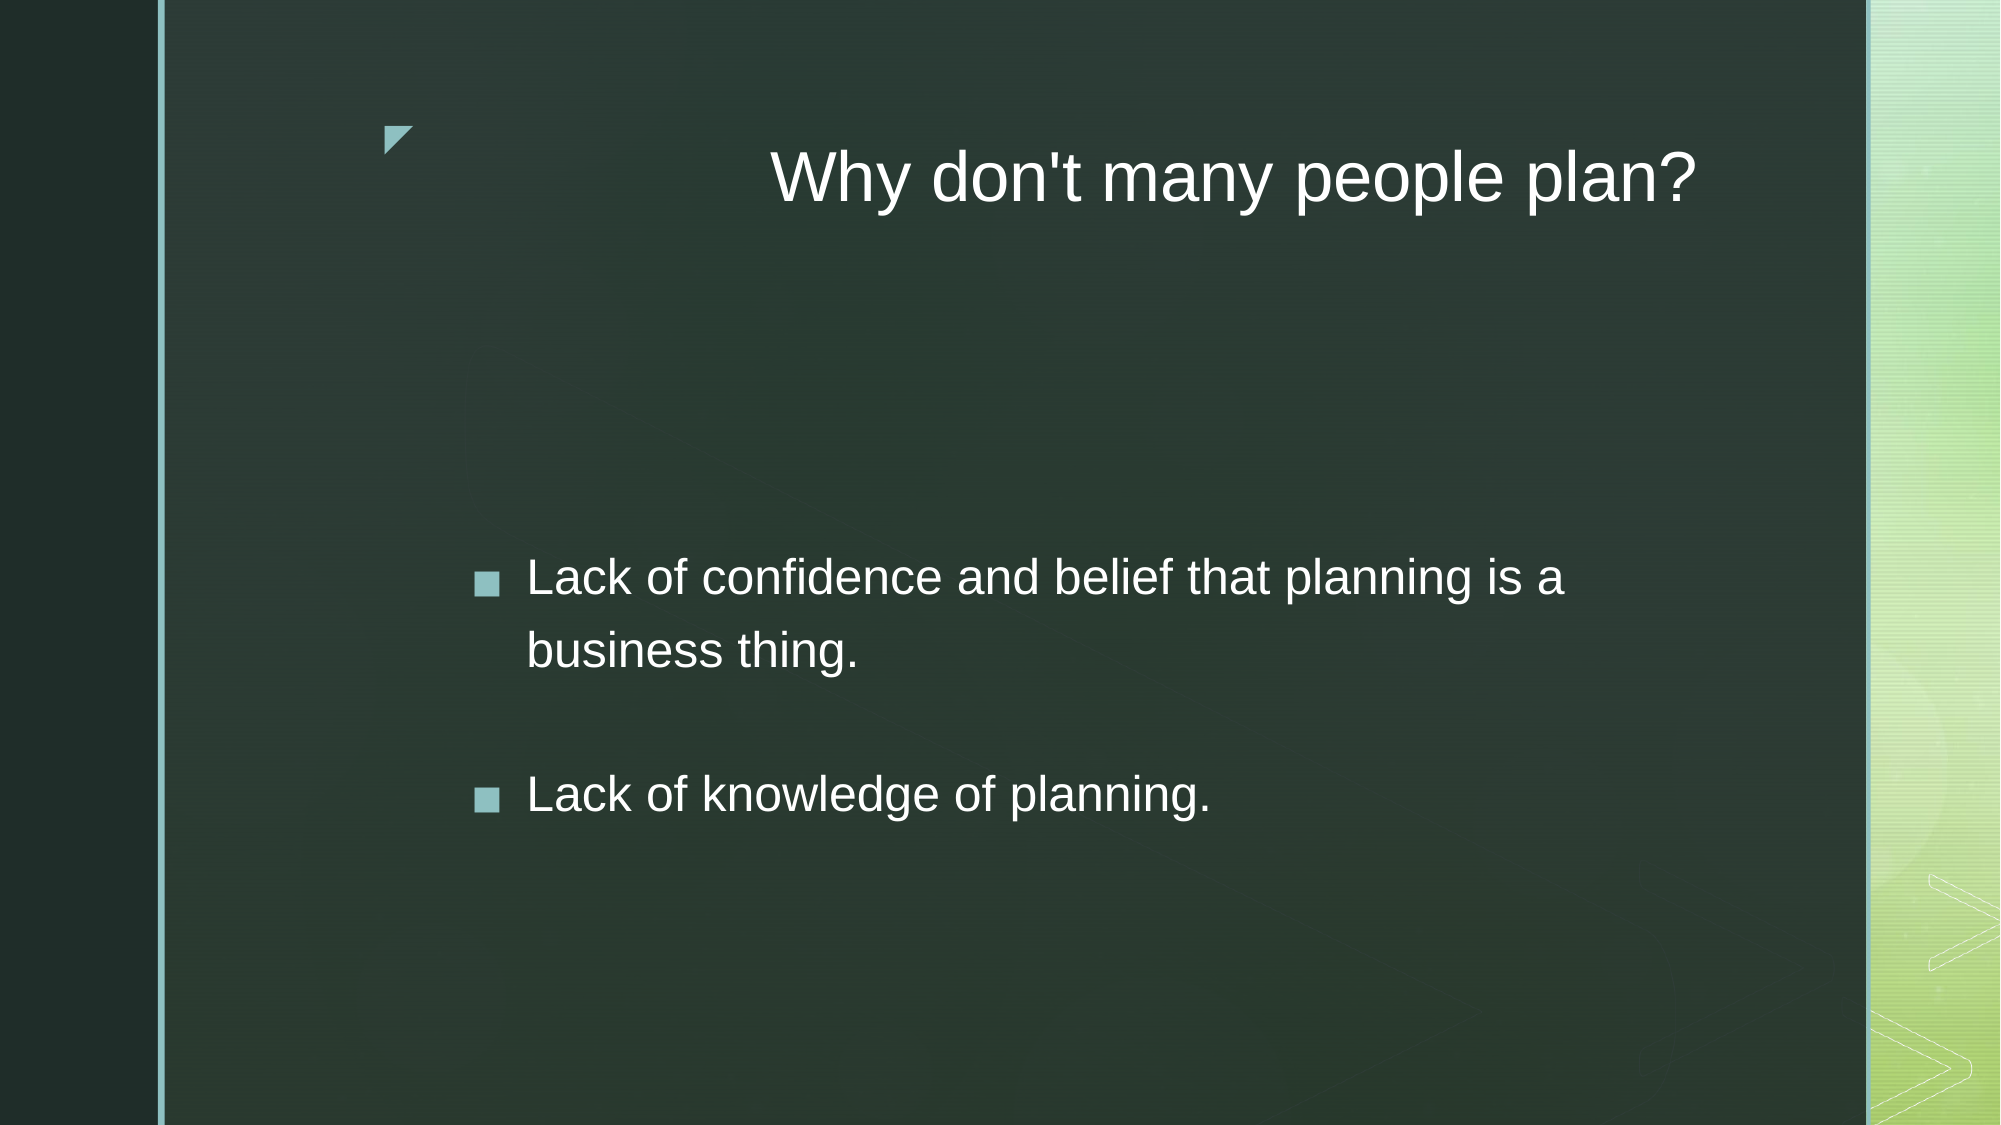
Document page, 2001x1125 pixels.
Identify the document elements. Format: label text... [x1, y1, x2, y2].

title Why don't many people plan? [428, 132, 1734, 310]
list Lack of confidence and belief that planning is a business thing. Lack of knowledge of planning. [454, 349, 1734, 1005]
picture [1871, 0, 2001, 1125]
